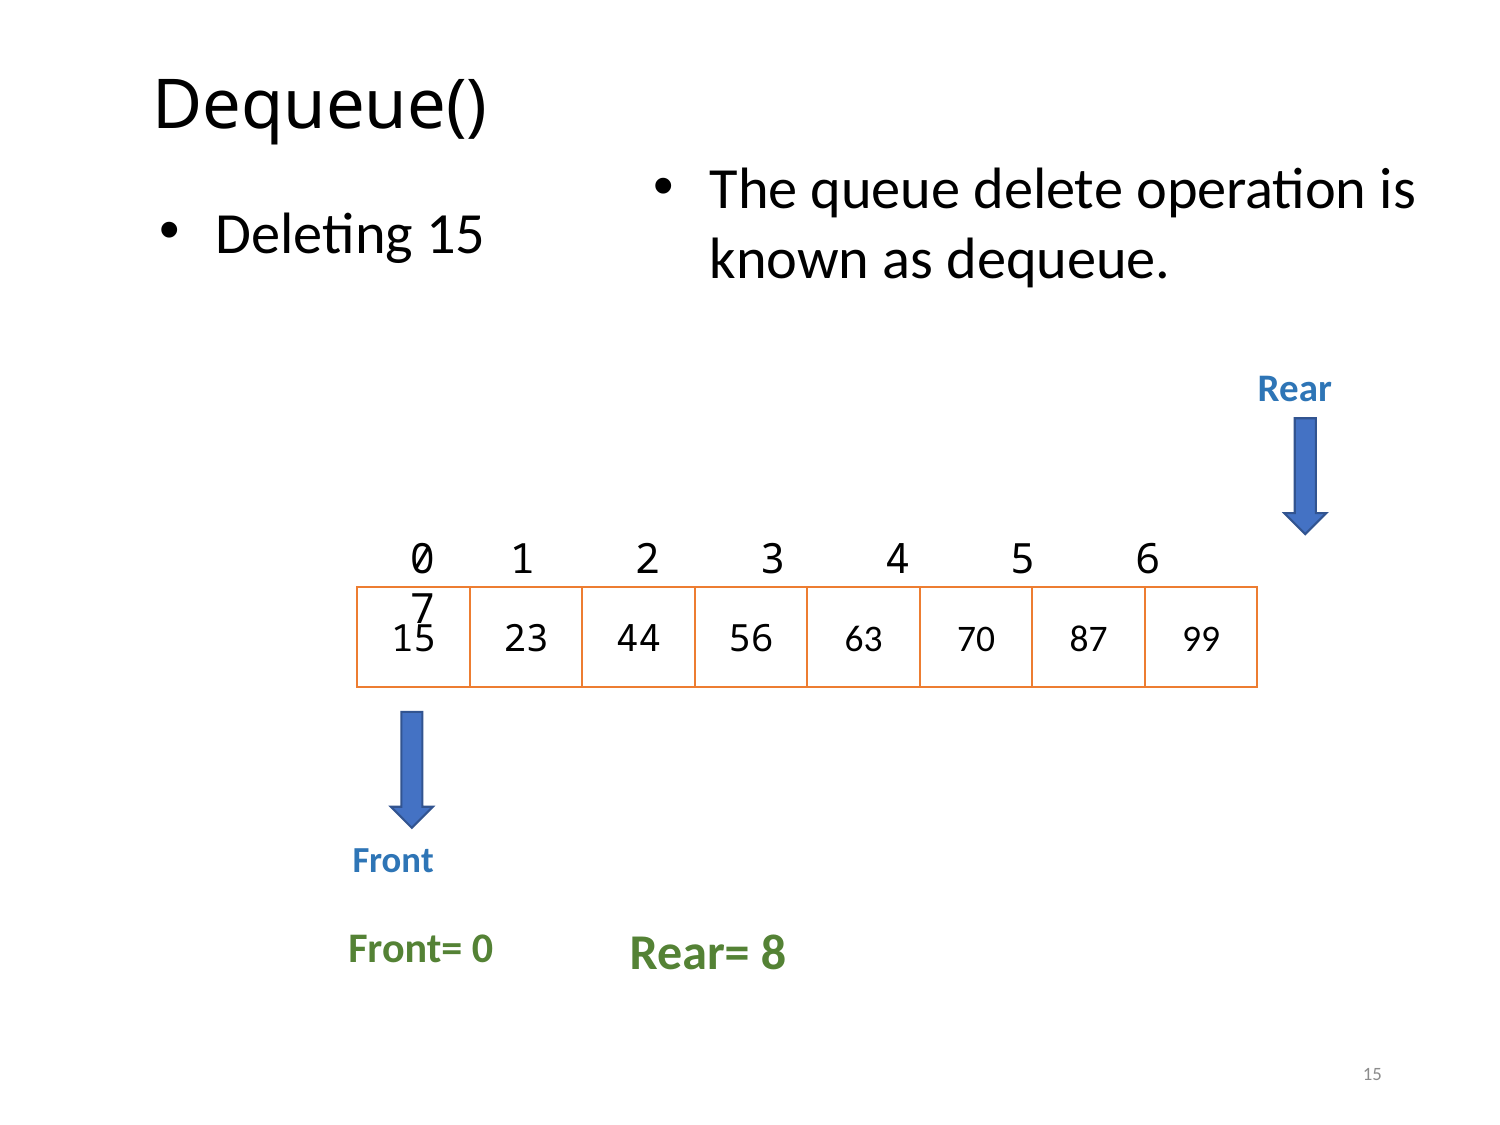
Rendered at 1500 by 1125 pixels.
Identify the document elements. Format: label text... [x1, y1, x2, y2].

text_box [54, 524, 1267, 687]
title Dequeue() [137, 12, 1463, 200]
text_box [388, 710, 436, 830]
text_box Front= 0 [333, 912, 532, 1013]
text_box [1281, 417, 1329, 536]
slide_number 15 [1059, 1042, 1397, 1103]
text_box Rear [1242, 395, 1390, 418]
text_box Front [337, 827, 478, 888]
text_box The queue delete operation is known as dequeue. [638, 143, 1451, 395]
text_box Rear= 8 [614, 912, 813, 1013]
text_box Deleting 15 [144, 187, 638, 269]
